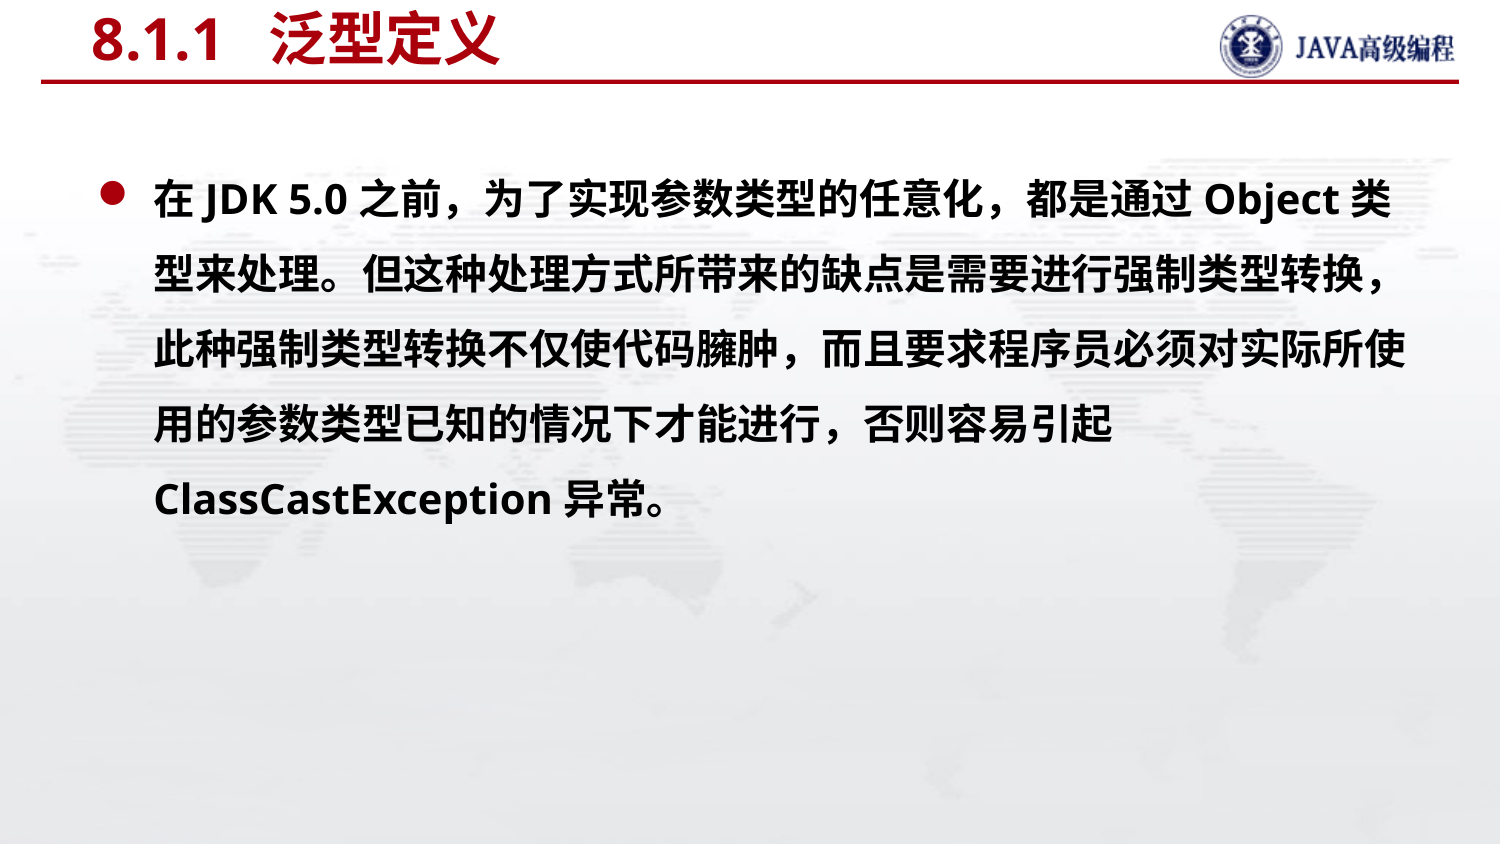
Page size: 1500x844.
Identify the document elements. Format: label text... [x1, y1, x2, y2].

list 在JDK 5.0之前，为了实现参数类型的任意化，都是通过Object类型来处理。但这种处理方式所带来的缺点是需要进行强制类型转换，此种强制类型转换不仅使代码臃肿，而且要求程序员必须对实际所使用的参数类型已知的情况下才能进行，否则容易引起ClassCastException异常。 [81, 140, 1429, 757]
picture [0, 0, 1500, 844]
title 8.1.1 泛型定义 [76, 2, 873, 71]
